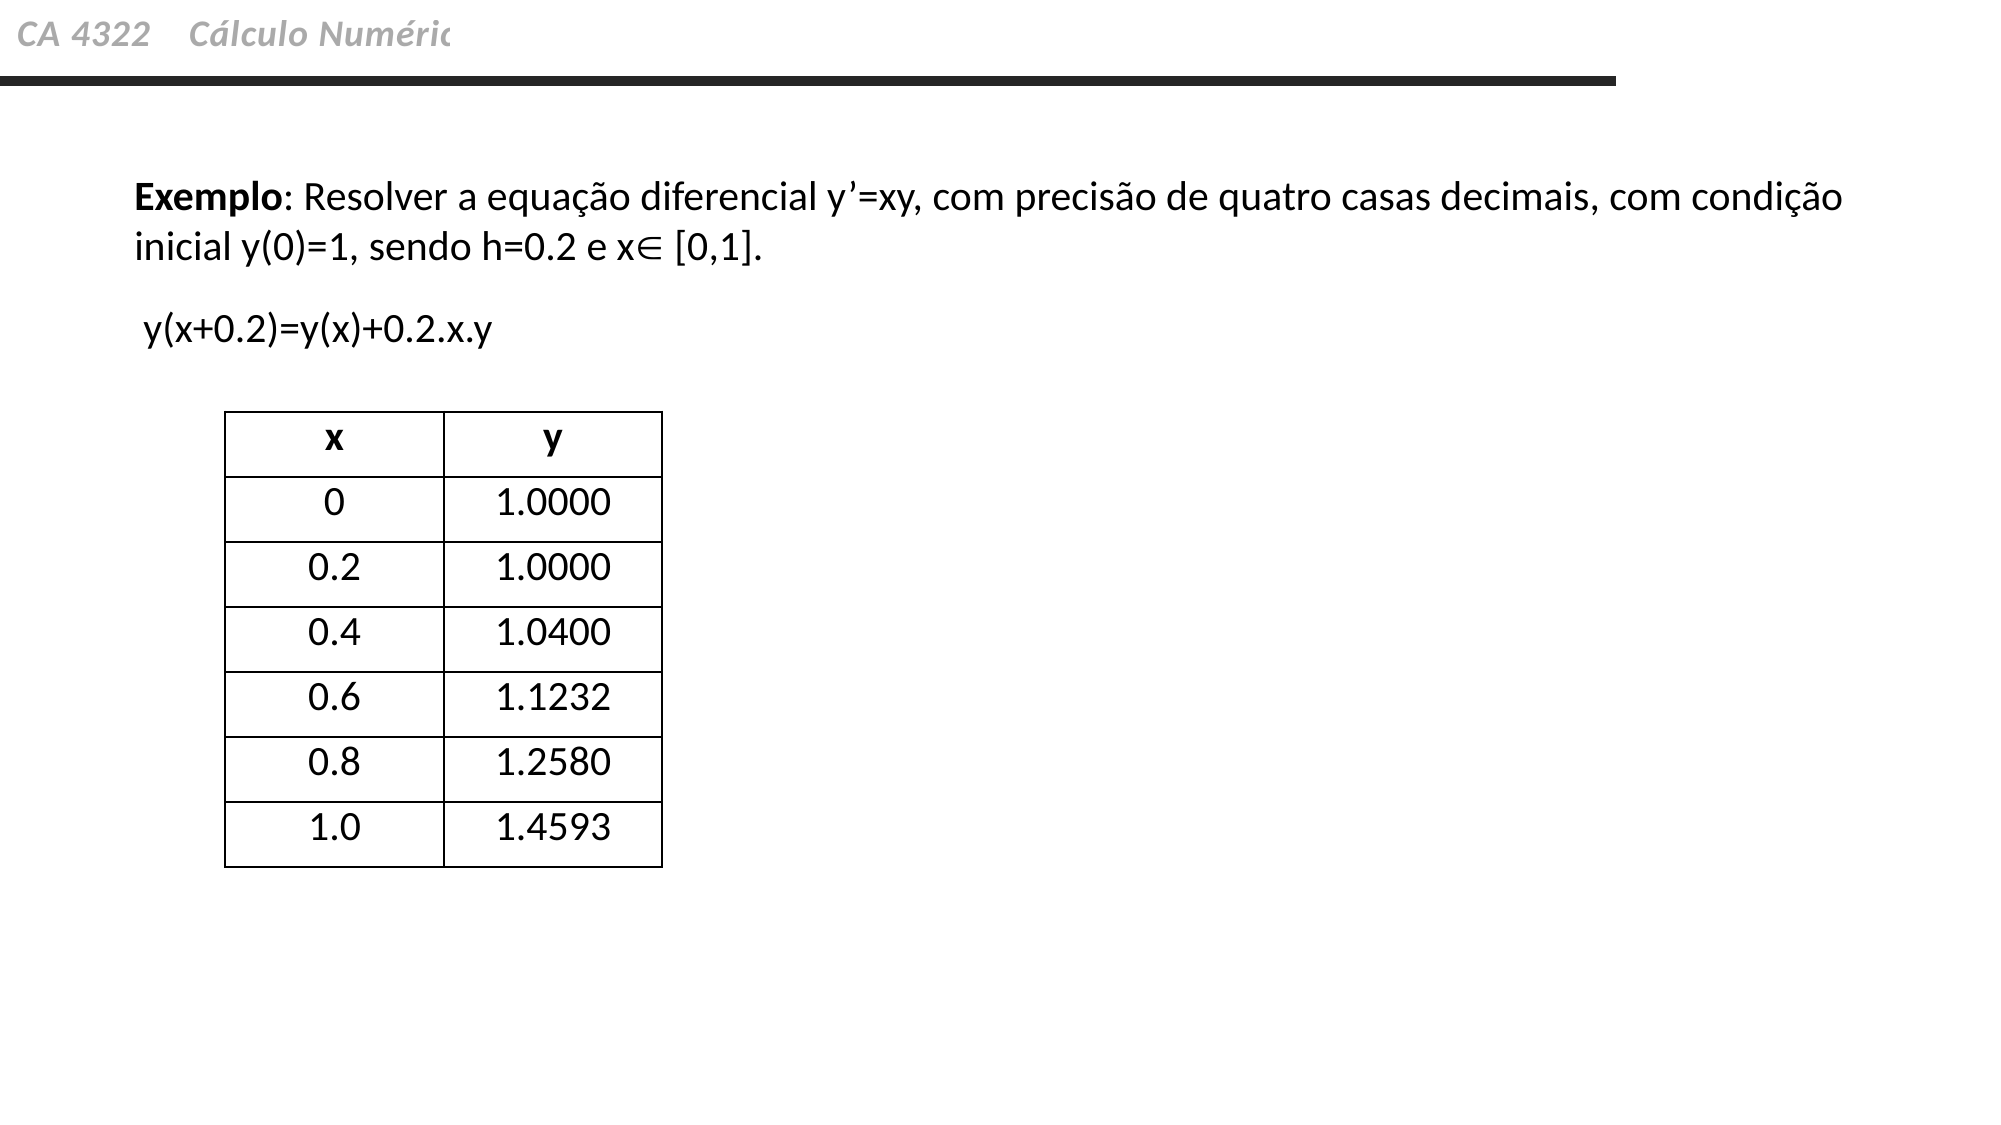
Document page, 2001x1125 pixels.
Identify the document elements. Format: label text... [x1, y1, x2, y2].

table_cell 0 [226, 478, 443, 541]
text_box CA 4322 Cálculo Numérico [2, 2, 1274, 62]
table_cell 1.4593 [445, 803, 661, 866]
table_cell 0.2 [226, 543, 443, 606]
text_box y(x+0.2)=y(x)+0.2.x.y [128, 292, 508, 358]
table_cell 1.0000 [445, 478, 661, 541]
table_cell 1.0400 [445, 608, 661, 671]
table_cell 1.2580 [445, 738, 661, 801]
text_box Exemplo: Resolver a equação diferencial y’=xy, com precisão de quatro casas decimais, com condição inicial y(0)=1, sendo h=0.2 e x [0,1]. [119, 161, 1860, 277]
table_header x [226, 413, 443, 476]
table_cell 1.0 [226, 803, 443, 866]
table_cell 0.4 [226, 608, 443, 671]
table_header y [445, 413, 661, 476]
table_cell 1.1232 [445, 673, 661, 736]
table_cell 0.6 [226, 673, 443, 736]
table_cell 0.8 [226, 738, 443, 801]
table_cell 1.0000 [445, 543, 661, 606]
